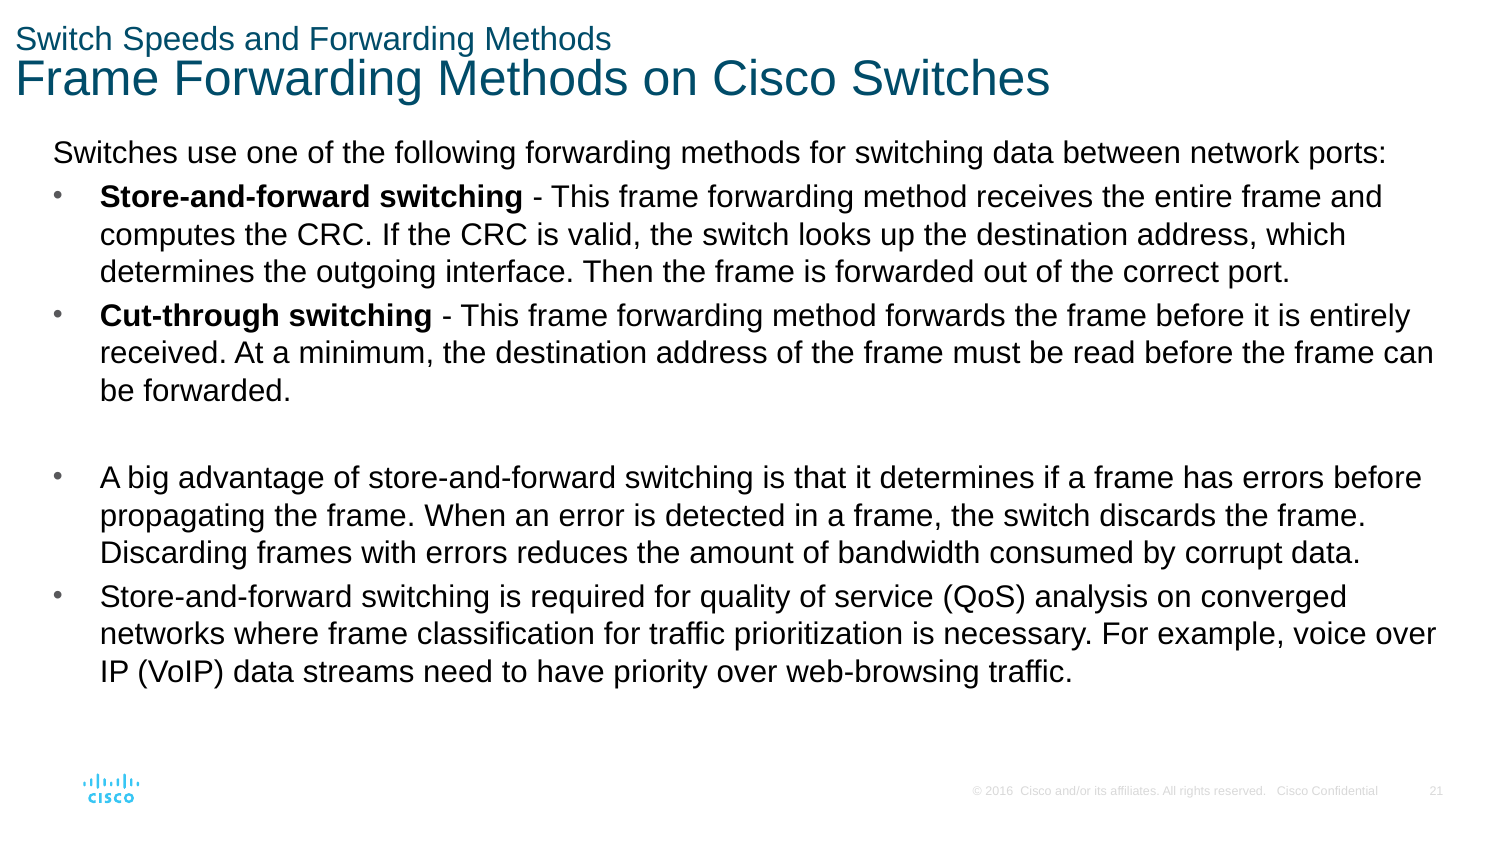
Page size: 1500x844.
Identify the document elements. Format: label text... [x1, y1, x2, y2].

title Switch Speeds and Forwarding Methods Frame Forwarding Methods on Cisco Switches [0, 5, 1369, 126]
list Switches use one of the following forwarding methods for switching data between network ports: Store-and-forward switching - This frame forwarding method receives the entire frame and computes the CRC. If the CRC is valid, the switch looks up the destination address, which determines the outgoing interface. Then the frame is forwarded out of the correct port. Cut-through switching - This frame forwarding method forwards the frame before it is entirely received. At a minimum, the destination address of the frame must be read before the frame can be forwarded. A big advantage of store-and-forward switching is that it determines if a frame has errors before propagating the frame. When an error is detected in a frame, the switch discards the frame. Discarding frames with errors reduces the amount of bandwidth consumed by corrupt data. Store-and-forward switching is required for quality of service (QoS) analysis on converged networks where frame classification for traffic prioritization is necessary. For example, voice over IP (VoIP) data streams need to have priority over web-browsing traffic. [37, 125, 1480, 726]
